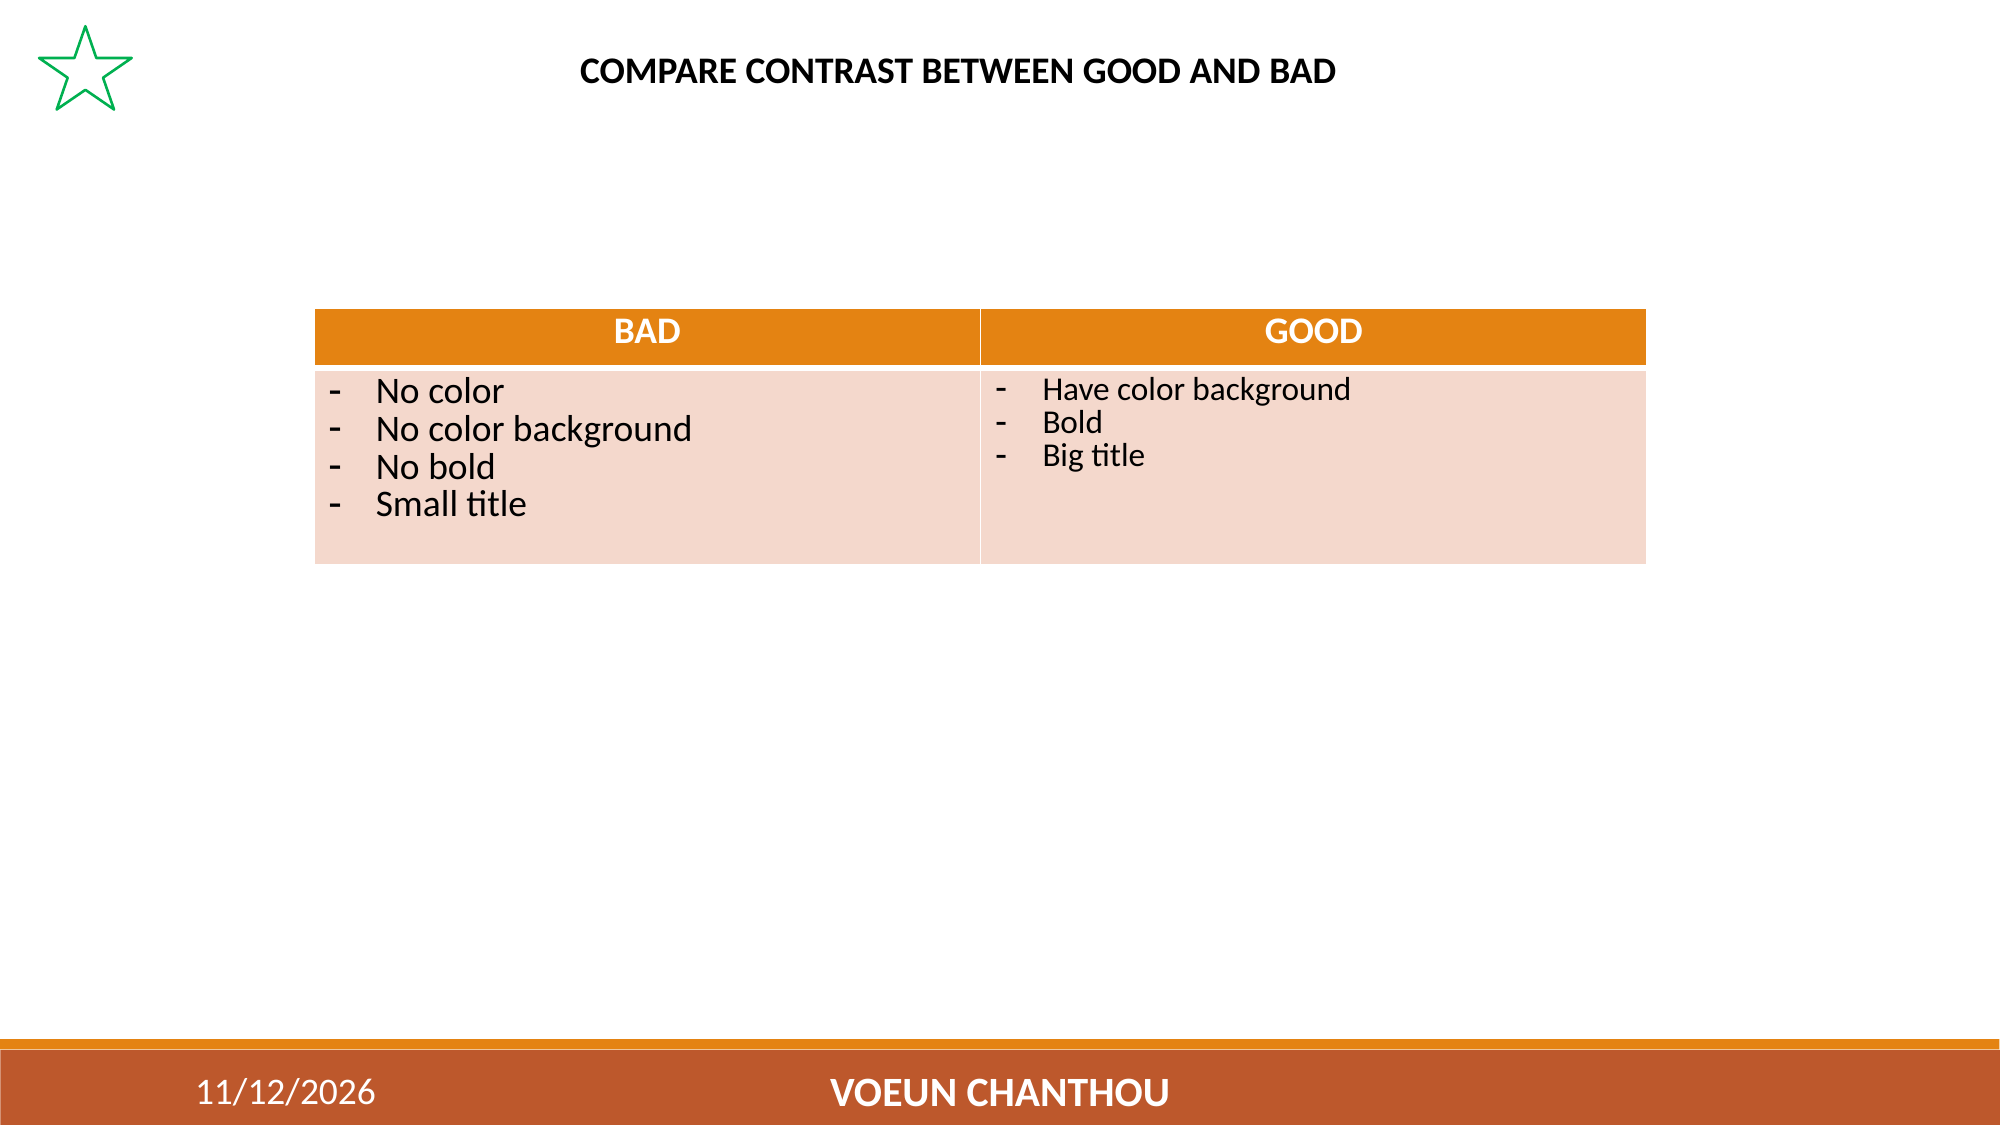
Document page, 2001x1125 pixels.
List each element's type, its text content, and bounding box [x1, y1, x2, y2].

text_box [37, 24, 133, 111]
table_header GOOD [981, 309, 1646, 365]
footer VOEUN CHANTHOU [604, 1059, 1396, 1120]
text_box COMPARE CONTRAST BETWEEN GOOD AND BAD [565, 39, 1396, 99]
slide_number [180, 1059, 586, 1120]
table_header BAD [315, 309, 980, 365]
table_cell Have color background Bold Big title [981, 371, 1646, 564]
table_cell No color No color background No bold Small title [315, 371, 980, 564]
